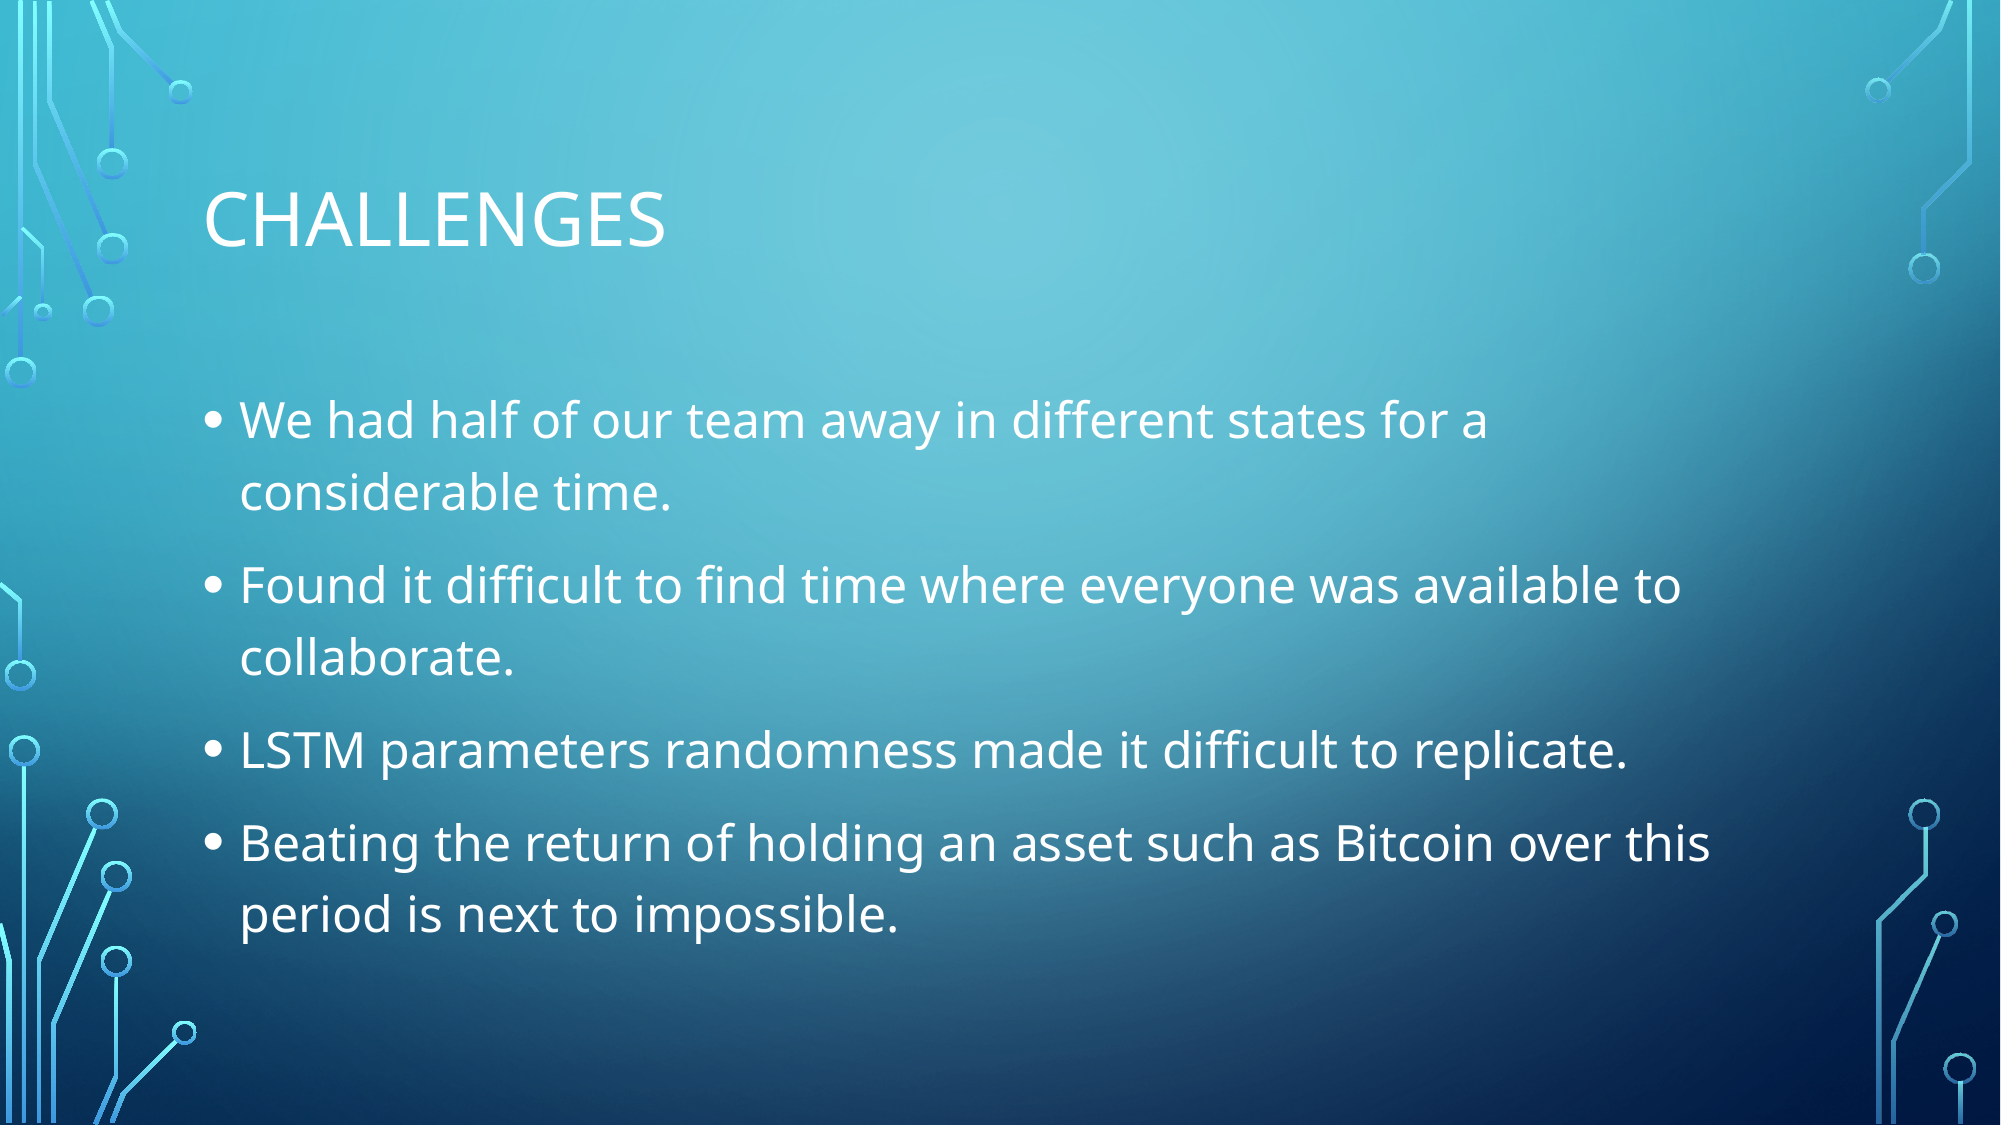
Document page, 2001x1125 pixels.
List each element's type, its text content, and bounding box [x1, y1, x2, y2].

list We had half of our team away in different states for a considerable time. Found it difficult to find time where everyone was available to collaborate. LSTM parameters randomness made it difficult to replicate. Beating the return of holding an asset such as Bitcoin over this period is next to impossible. [187, 369, 1813, 950]
title Challenges [187, 101, 1813, 344]
